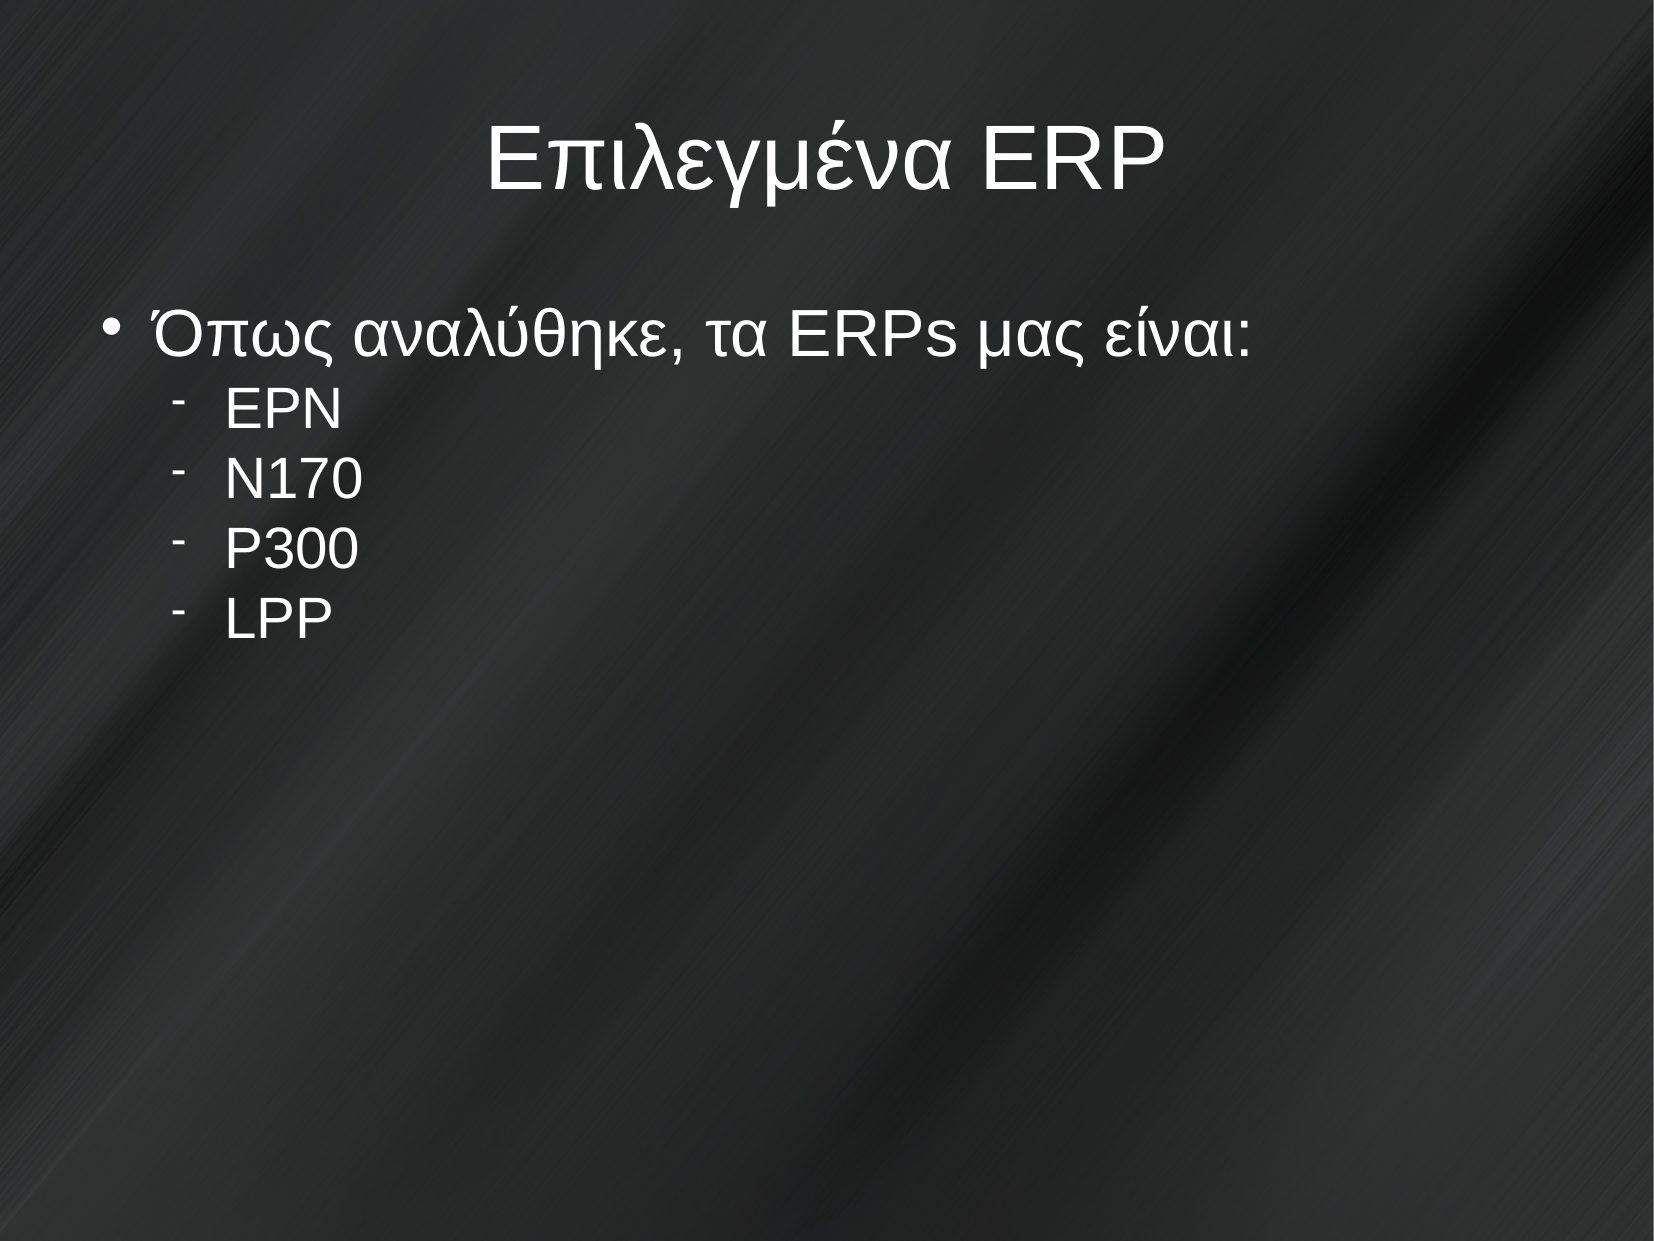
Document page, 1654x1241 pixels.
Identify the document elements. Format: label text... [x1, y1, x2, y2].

picture [0, 0, 1654, 1241]
text_box Επιλεγμένα ERP [82, 49, 1571, 257]
text_box Όπως αναλύθηκε, τα ERPs μας είναι: EPN N170 P300 LPP [82, 290, 1571, 1010]
